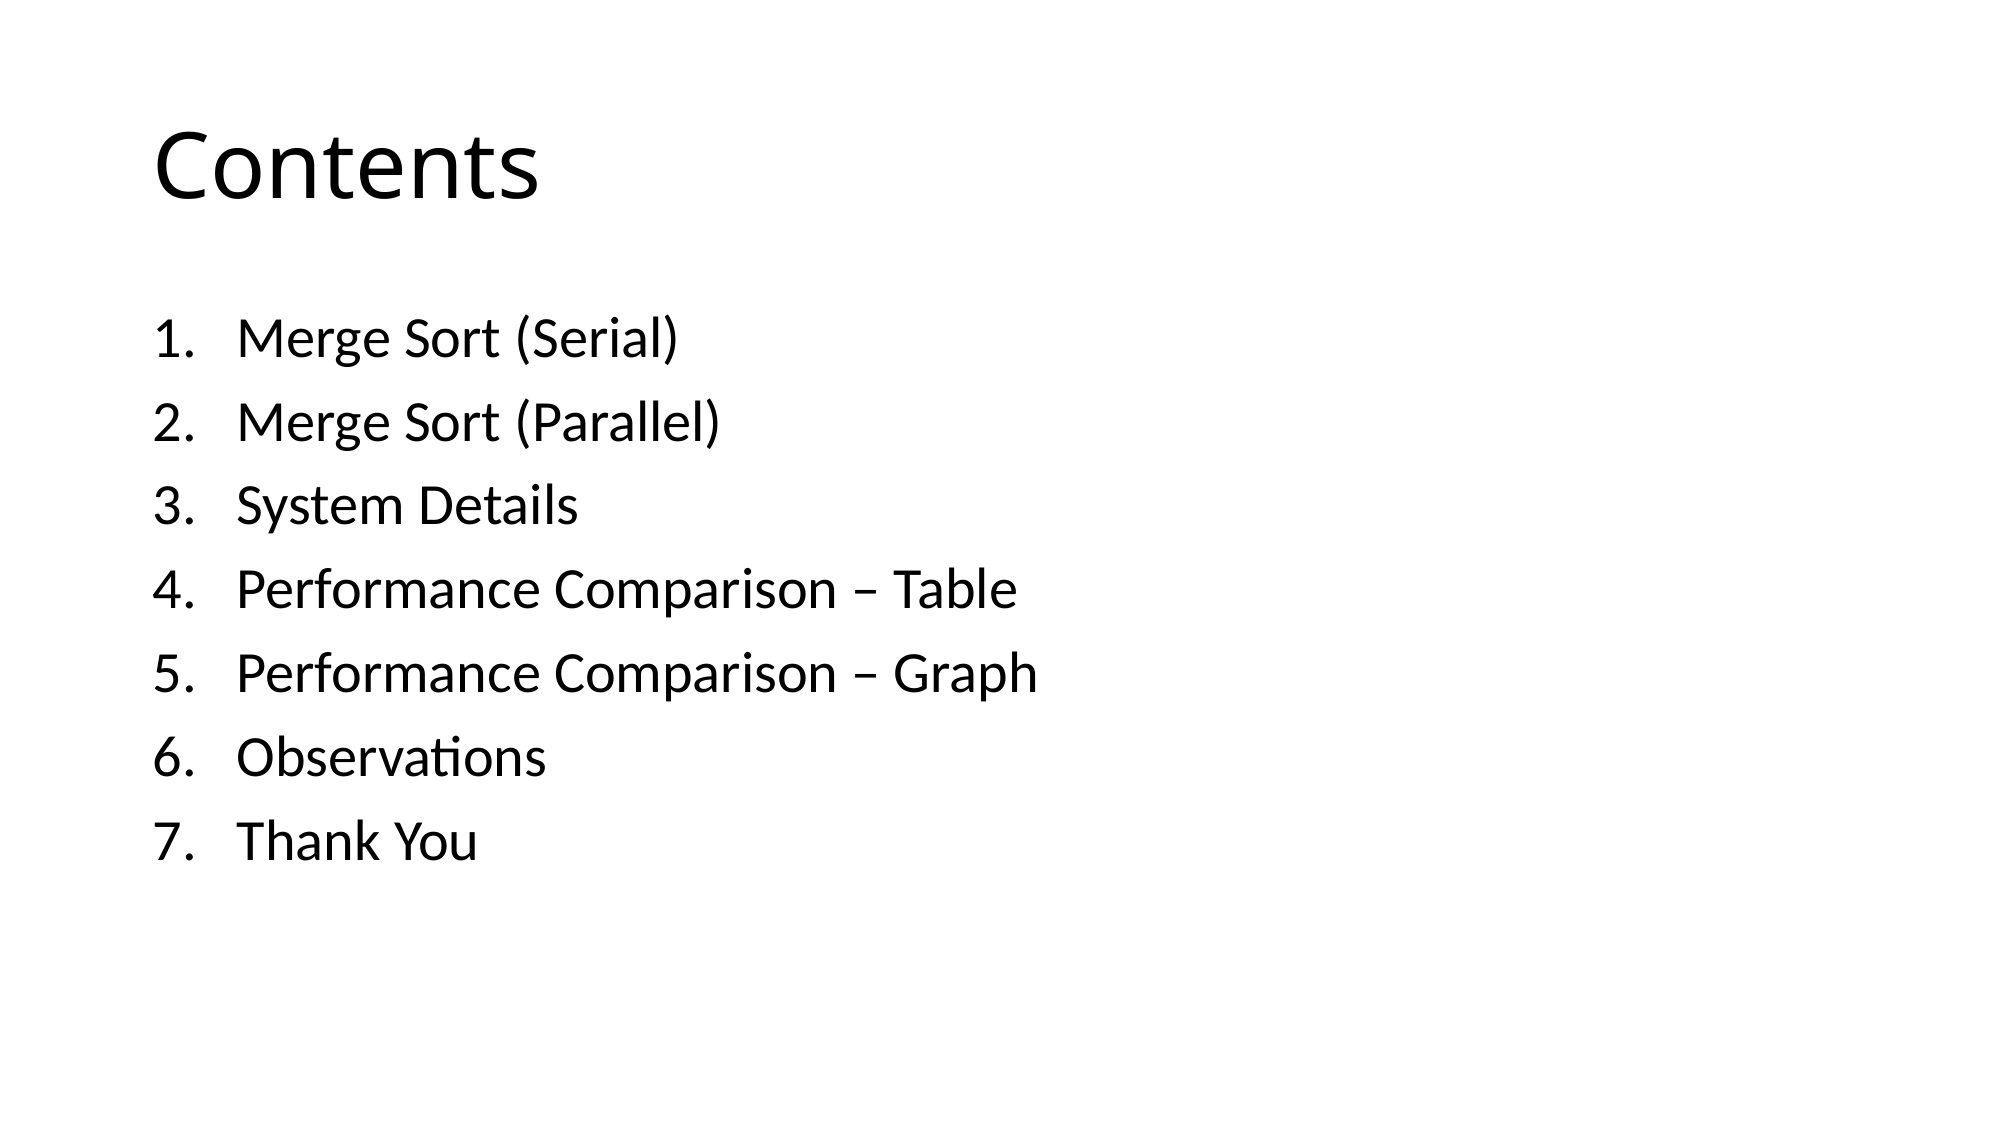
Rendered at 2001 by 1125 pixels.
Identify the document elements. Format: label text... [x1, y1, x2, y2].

title Contents [137, 59, 1863, 278]
list Merge Sort (Serial) Merge Sort (Parallel) System Details Performance Comparison – Table Performance Comparison – Graph Observations Thank You [137, 299, 1863, 1014]
